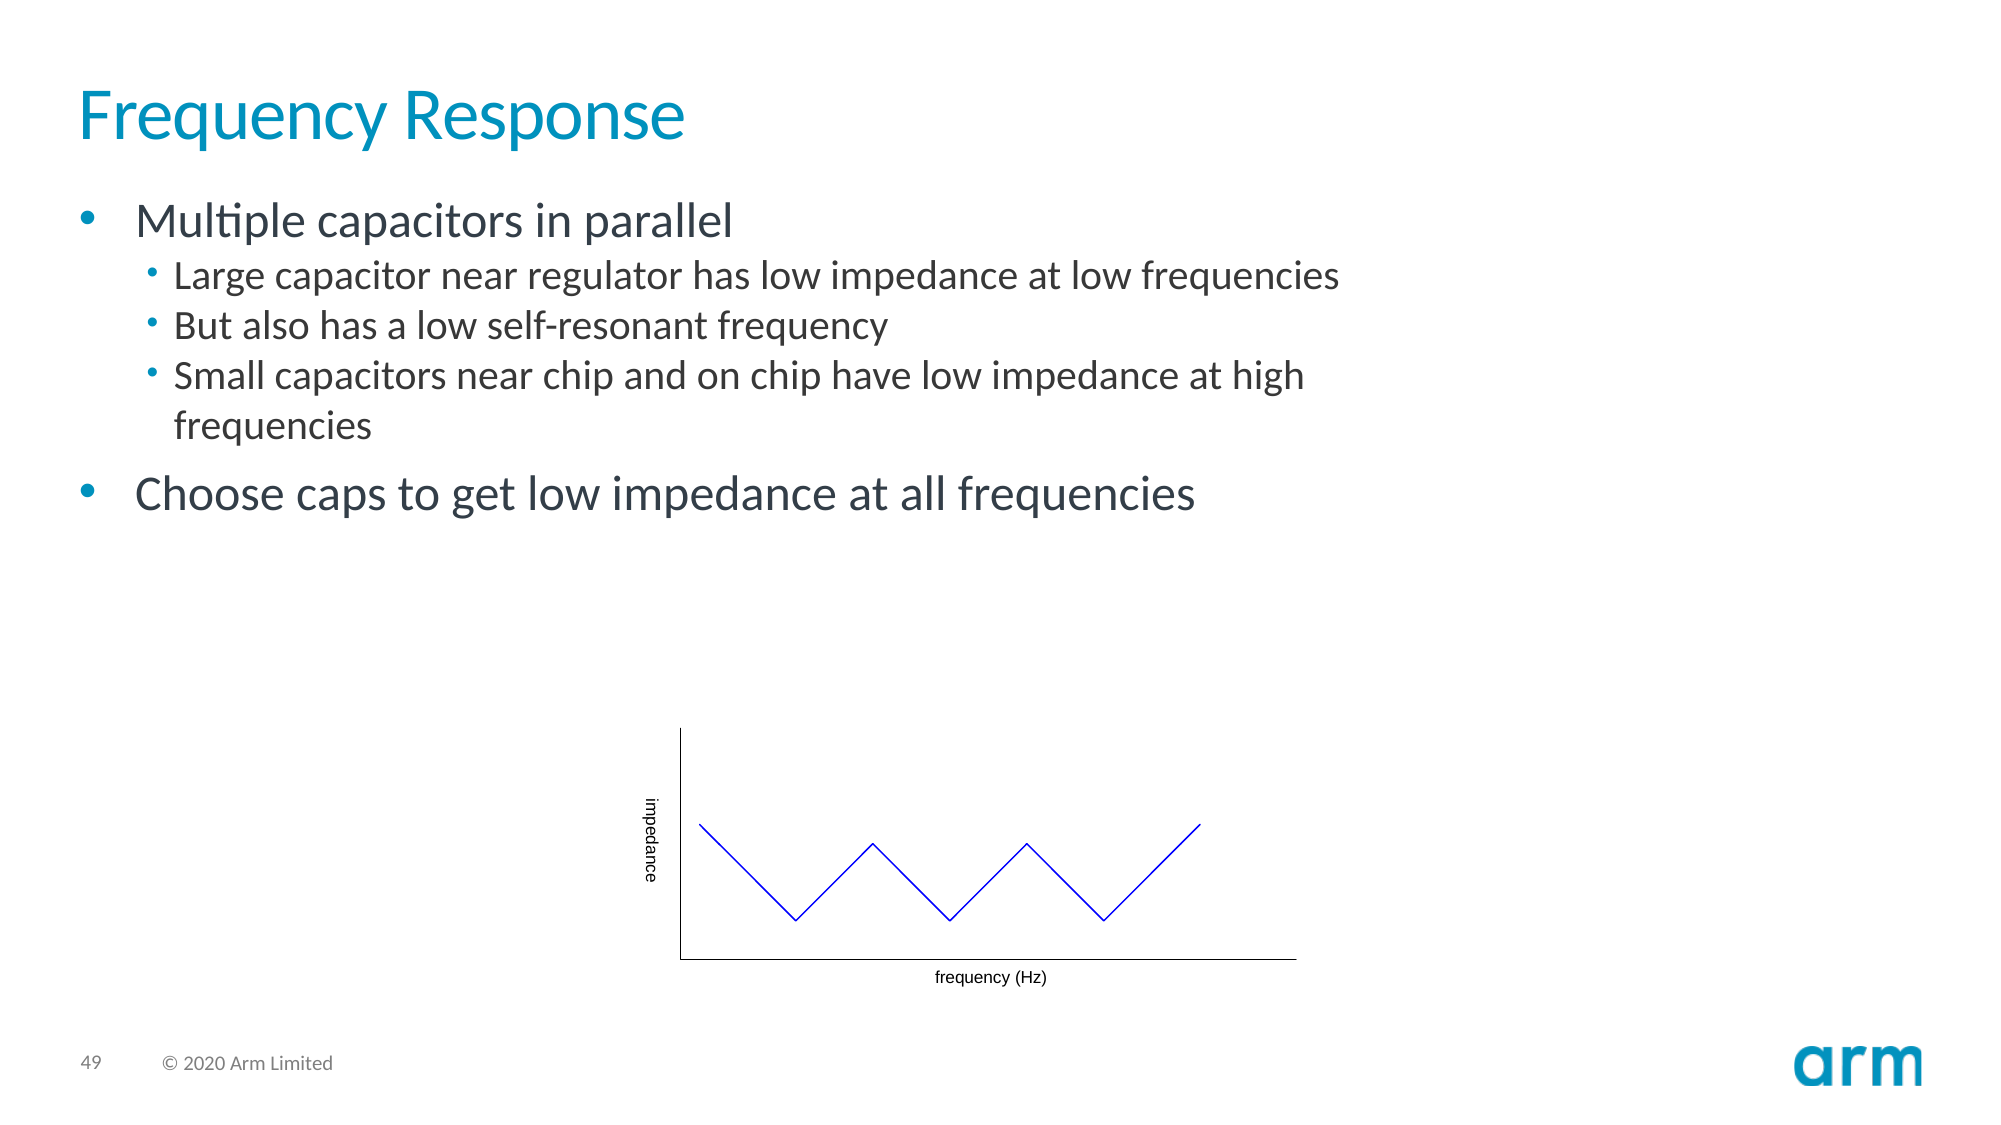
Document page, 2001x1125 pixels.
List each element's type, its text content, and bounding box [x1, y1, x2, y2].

list Multiple capacitors in parallel Large capacitor near regulator has low impedance at low frequencies But also has a low self-resonant frequency Small capacitors near chip and on chip have low impedance at high frequencies Choose caps to get low impedance at all frequencies [78, 187, 1392, 938]
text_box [637, 724, 1300, 993]
title Frequency Response [78, 78, 1922, 186]
